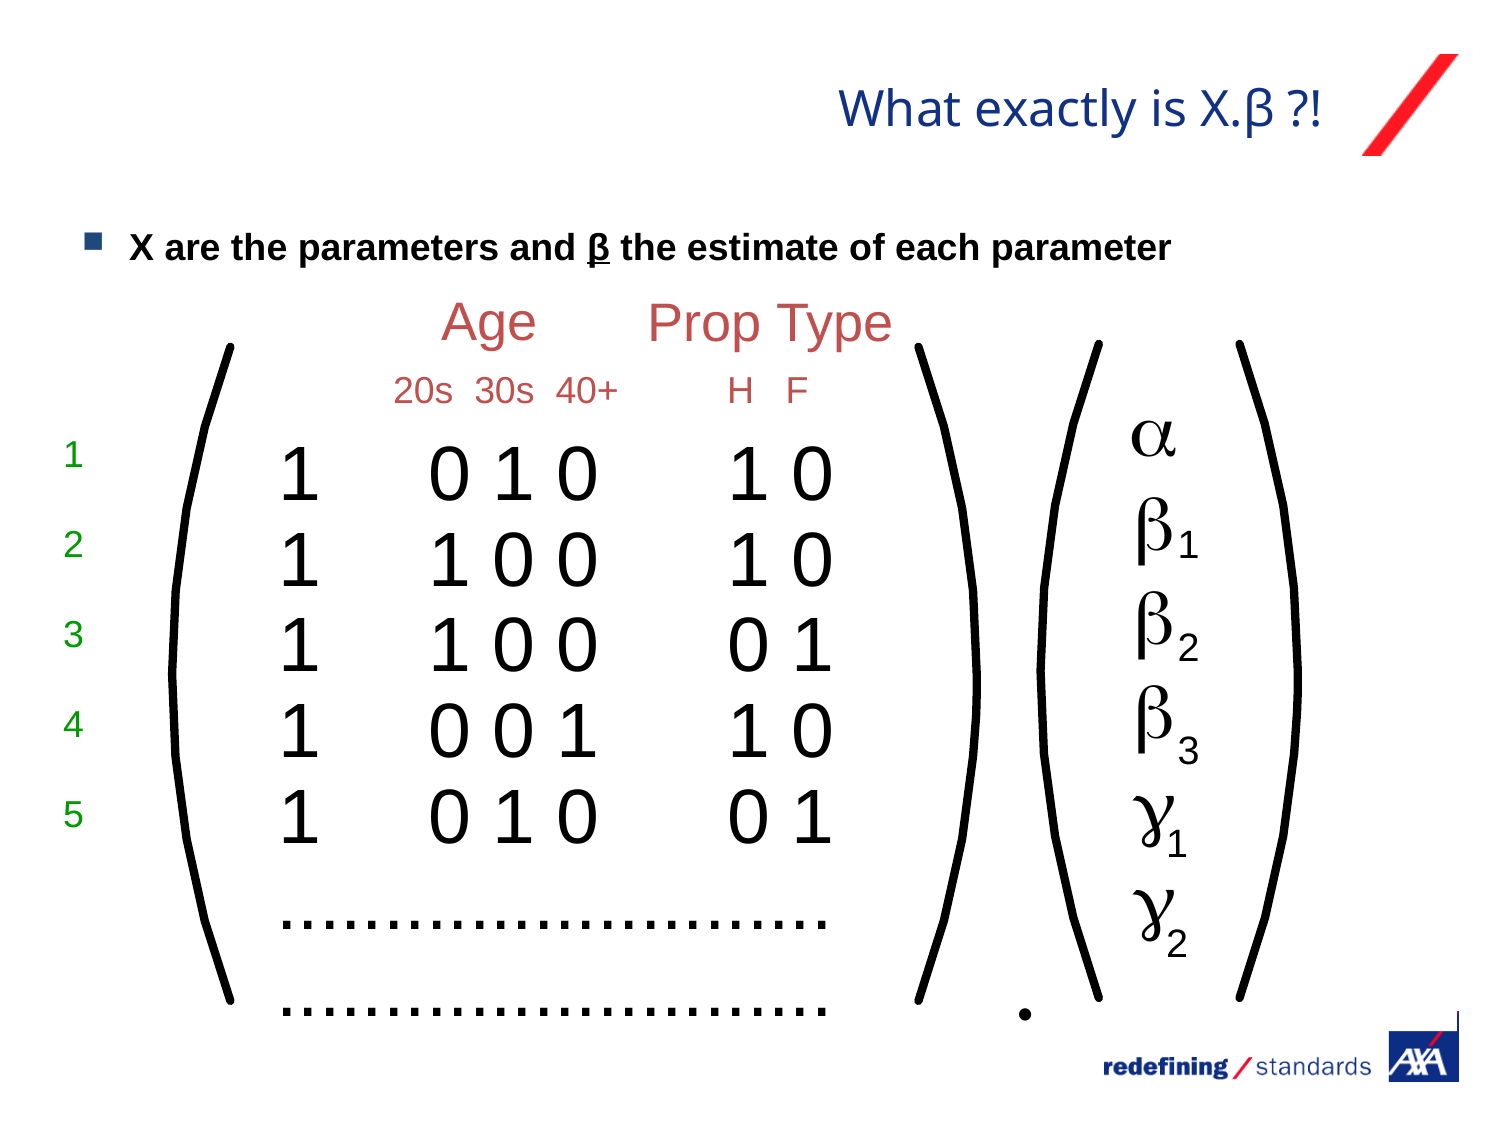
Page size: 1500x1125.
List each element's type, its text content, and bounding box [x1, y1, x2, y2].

title What exactly is X.β ?! [224, 30, 1338, 181]
picture [1362, 54, 1459, 156]
picture [1104, 1011, 1459, 1082]
text_box X are the parameters and β the estimate of each parameter [82, 222, 1457, 1032]
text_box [44, 279, 1299, 1032]
